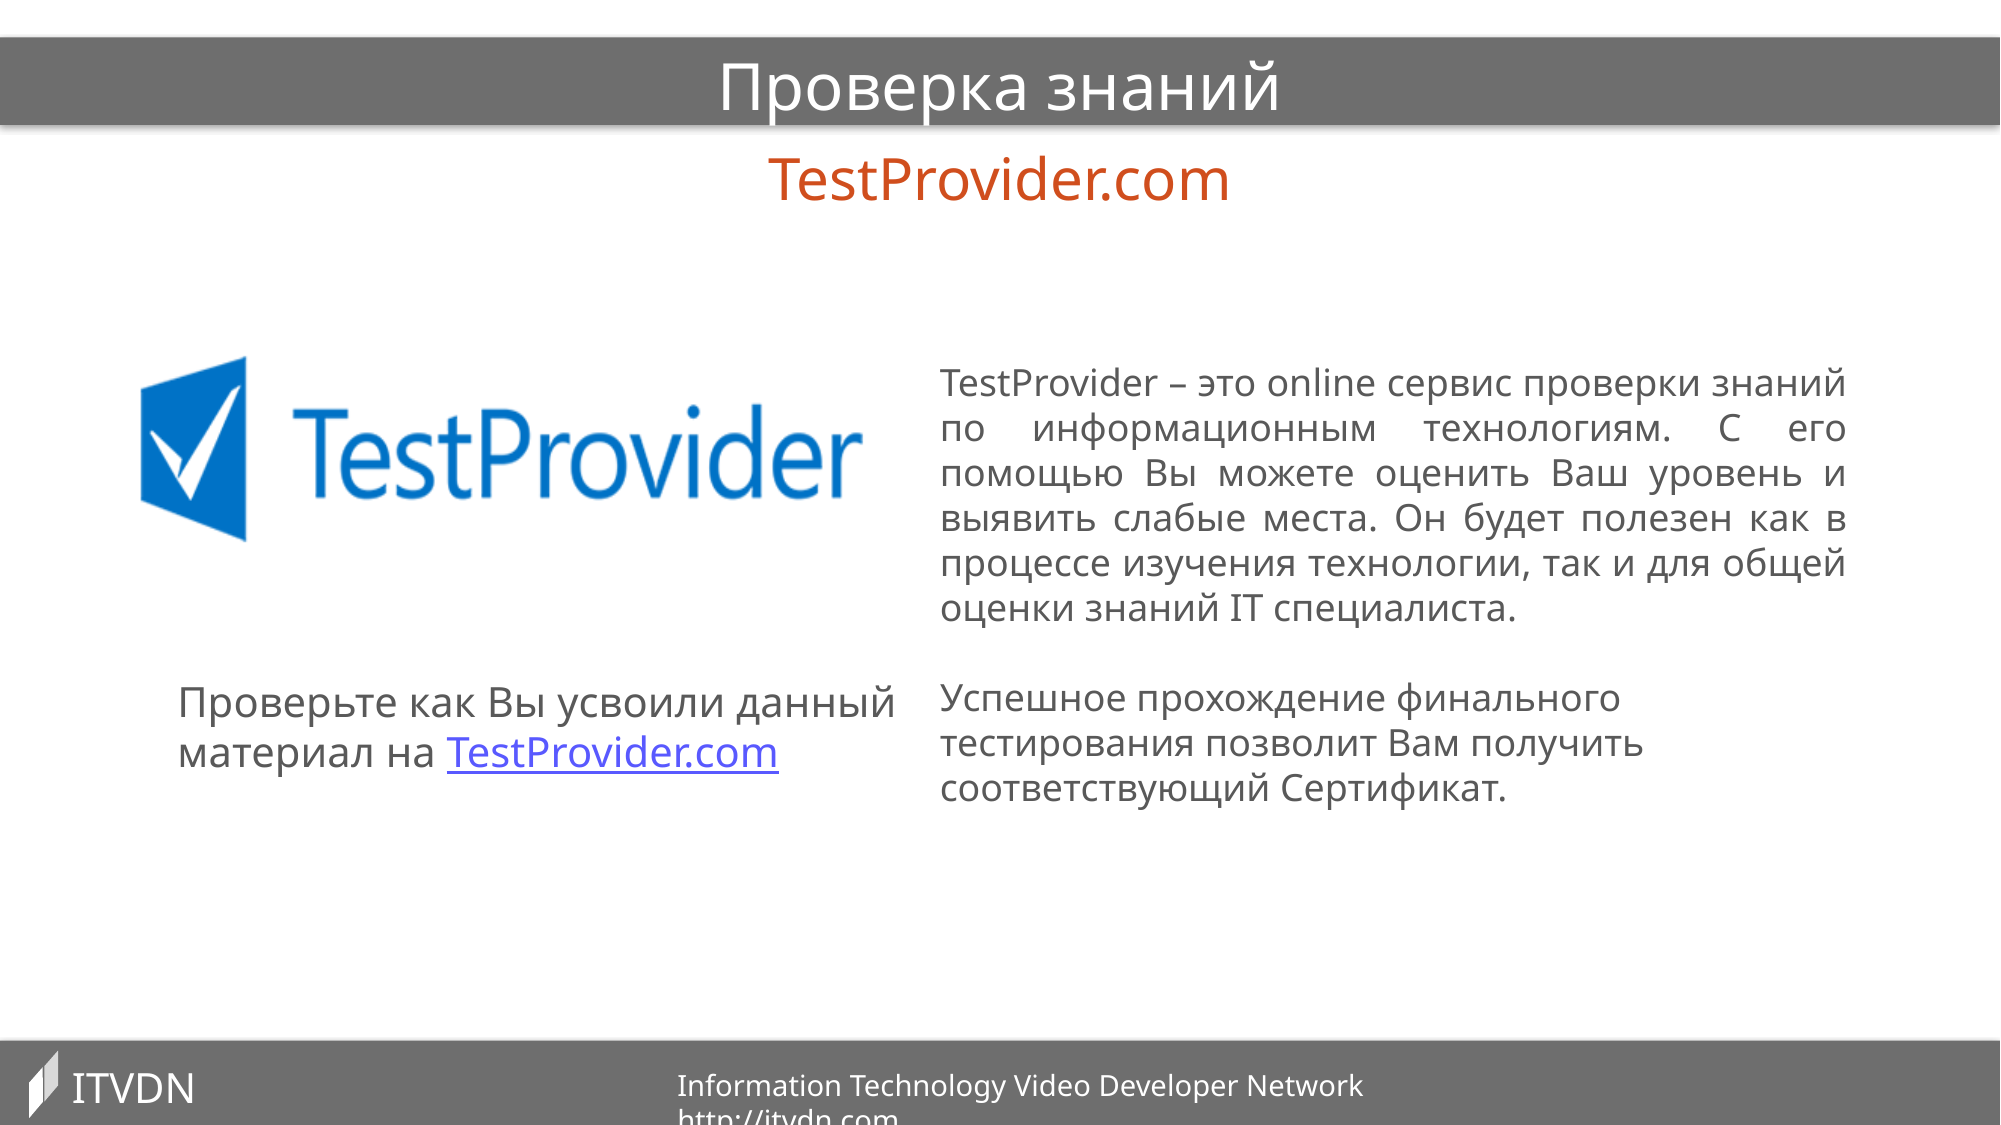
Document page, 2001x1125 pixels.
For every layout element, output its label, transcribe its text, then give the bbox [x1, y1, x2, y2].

text_box [0, 1037, 2000, 1125]
text_box Проверьте как Вы усвоили данный материал на TestProvider.com [162, 668, 988, 791]
text_box [0, 34, 2000, 128]
text_box Проверка знаний [324, 37, 1675, 132]
text_box ITVDN [62, 1054, 212, 1120]
picture [124, 213, 880, 562]
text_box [28, 1050, 59, 1119]
text_box TestProvider.com [324, 138, 1675, 223]
text_box Information Technology Video Developer Network http://itvdn.com [662, 1059, 1963, 1125]
text_box TestProvider – это online сервис проверки знаний по информационным технологиям. С его помощью Вы можете оценить Ваш уровень и выявить слабые места. Он будет полезен как в процессе изучения технологии, так и для общей оценки знаний IT специалиста. Успешное прохождение финального тестирования позволит Вам получить соответствующий Сертификат. [924, 351, 1863, 816]
